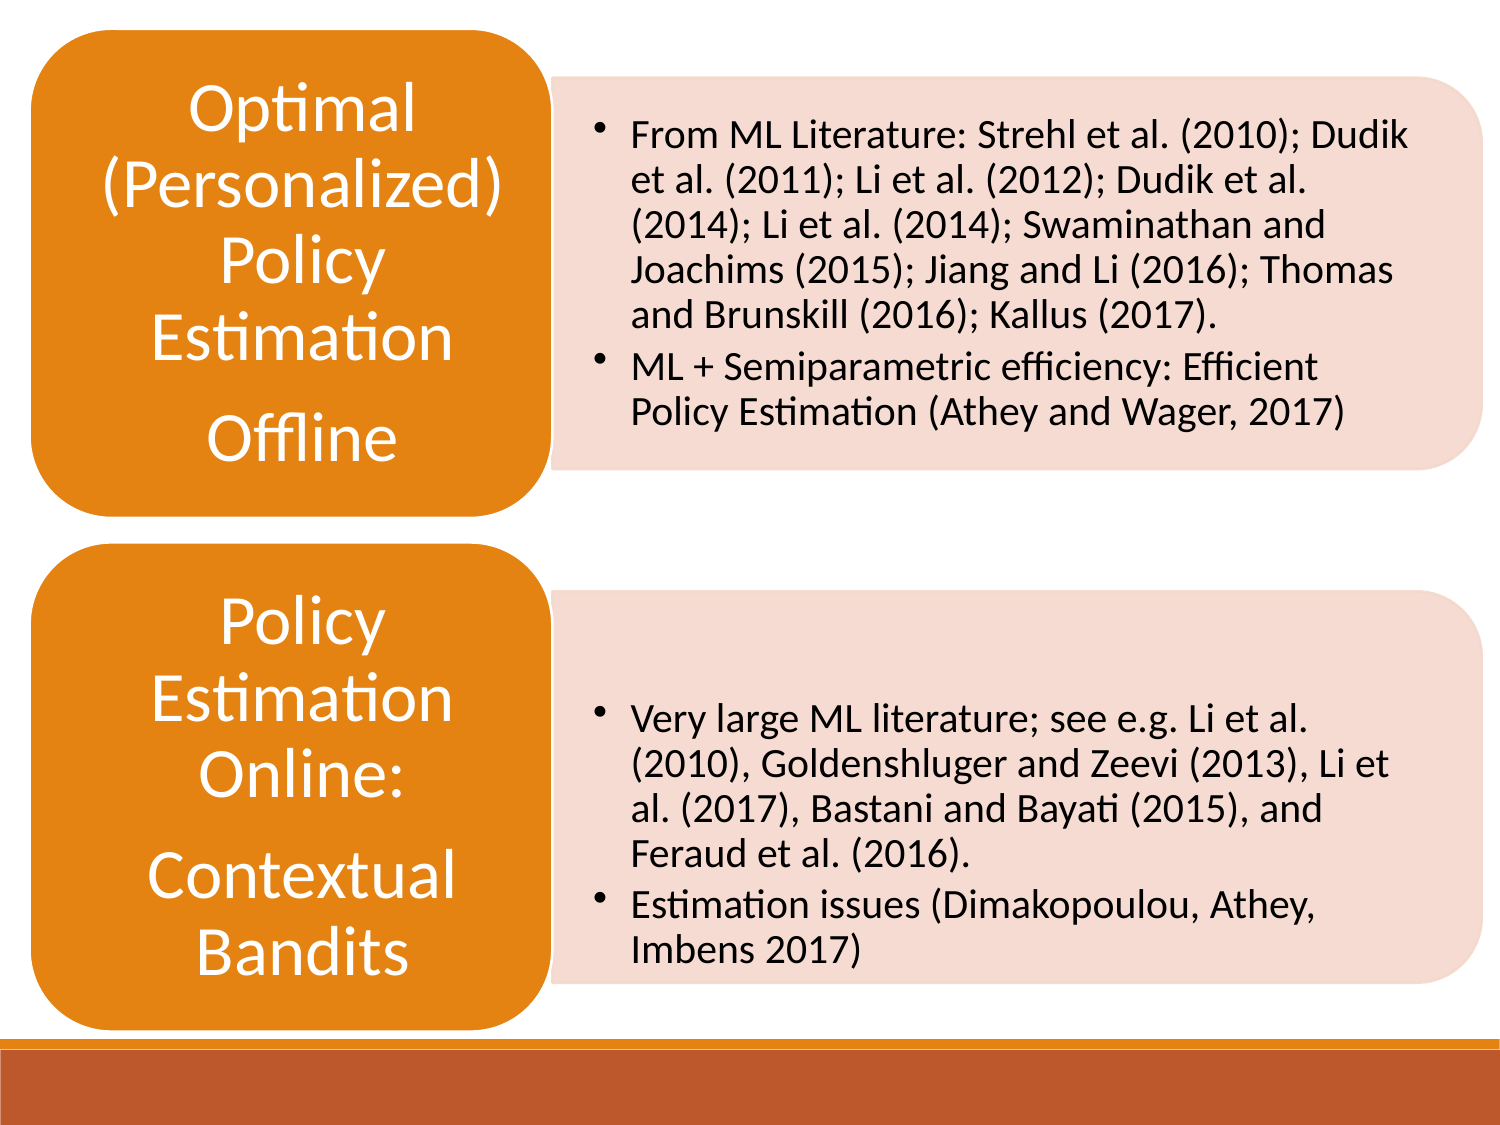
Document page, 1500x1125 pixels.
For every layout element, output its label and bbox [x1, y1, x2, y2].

text_box [29, 28, 1483, 1033]
